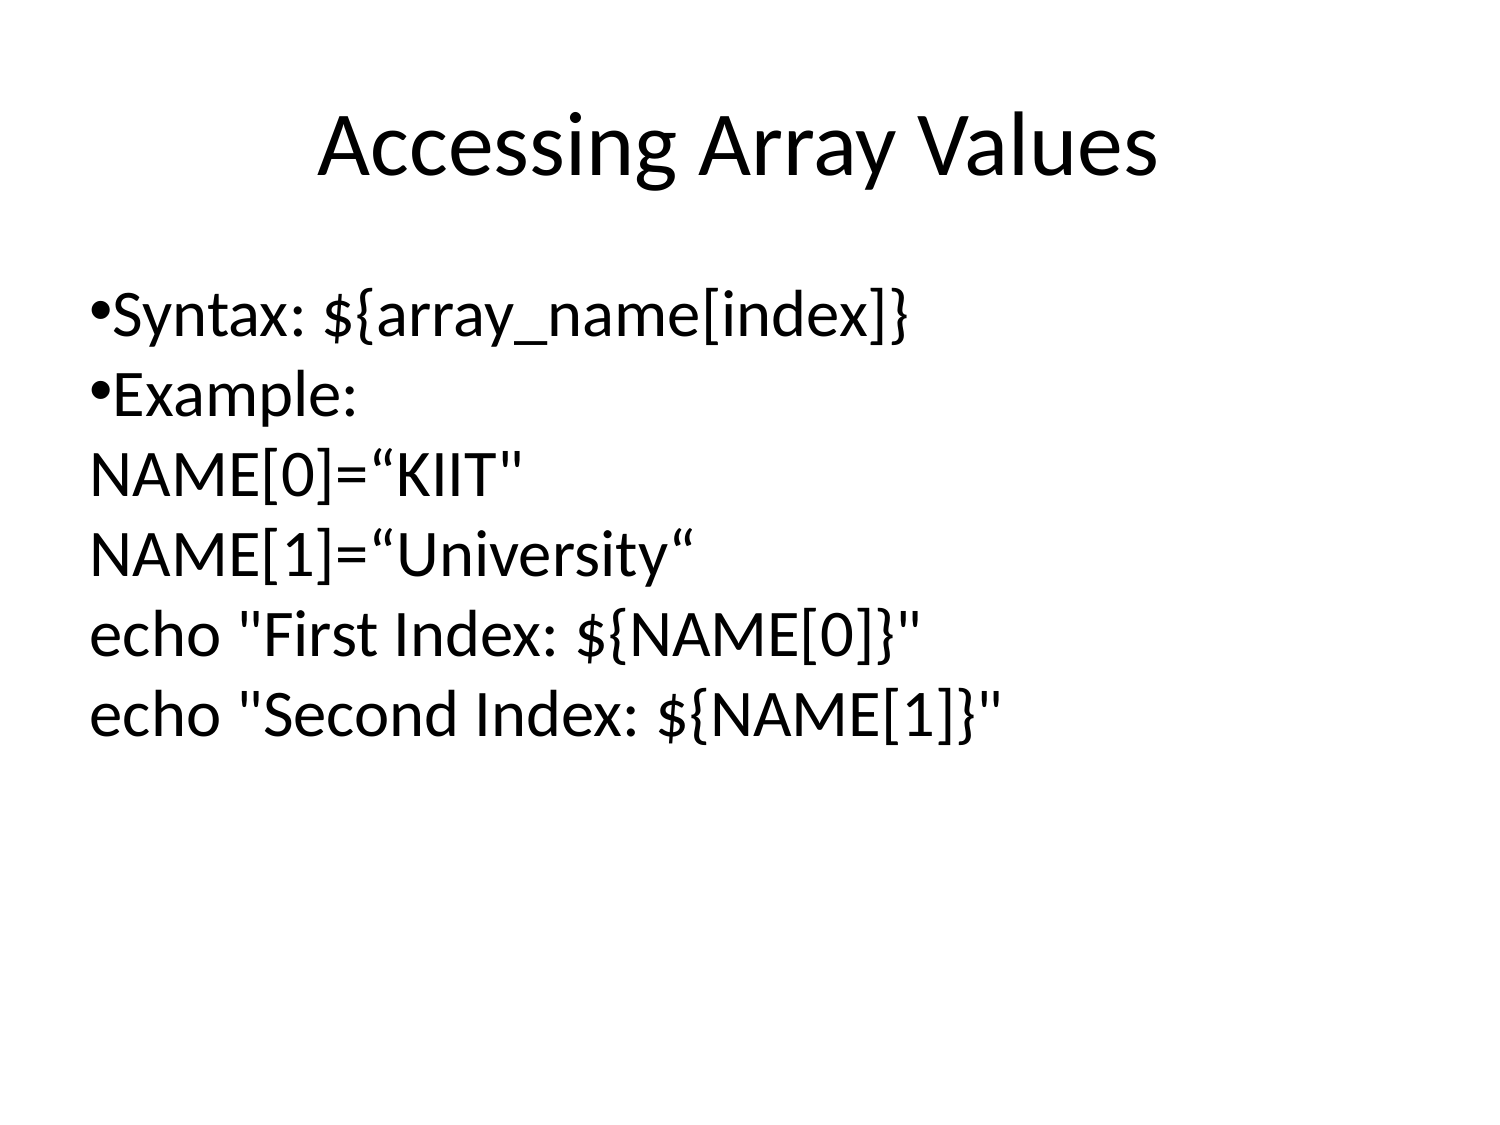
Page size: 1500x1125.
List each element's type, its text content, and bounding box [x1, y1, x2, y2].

text_box Syntax: ${array_name[index]} Example: NAME[0]=“KIIT" NAME[1]=“University“ echo "First Index: ${NAME[0]}" echo "Second Index: ${NAME[1]}" [74, 262, 1425, 1005]
text_box Accessing Array Values [74, 45, 1425, 233]
